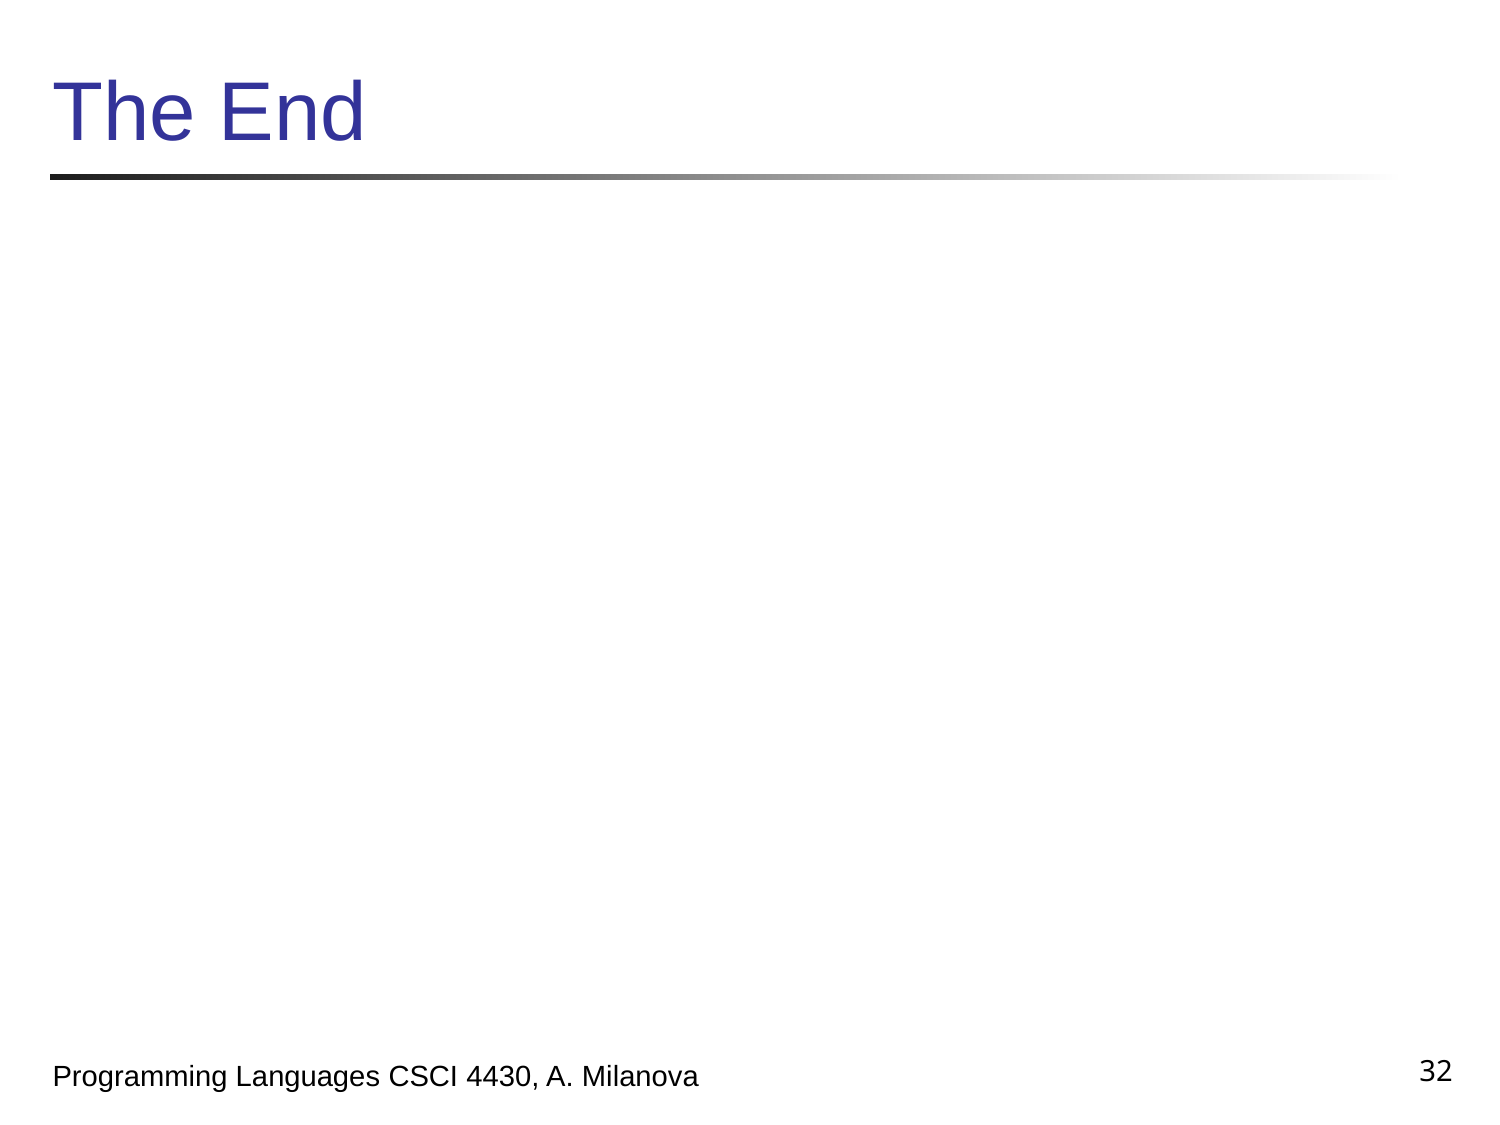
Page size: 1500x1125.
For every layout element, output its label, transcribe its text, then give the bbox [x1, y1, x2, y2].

slide_number 32 [1154, 1023, 1468, 1100]
title The End [37, 0, 1466, 165]
footer Programming Languages CSCI 4430, A. Milanova [37, 1024, 813, 1101]
